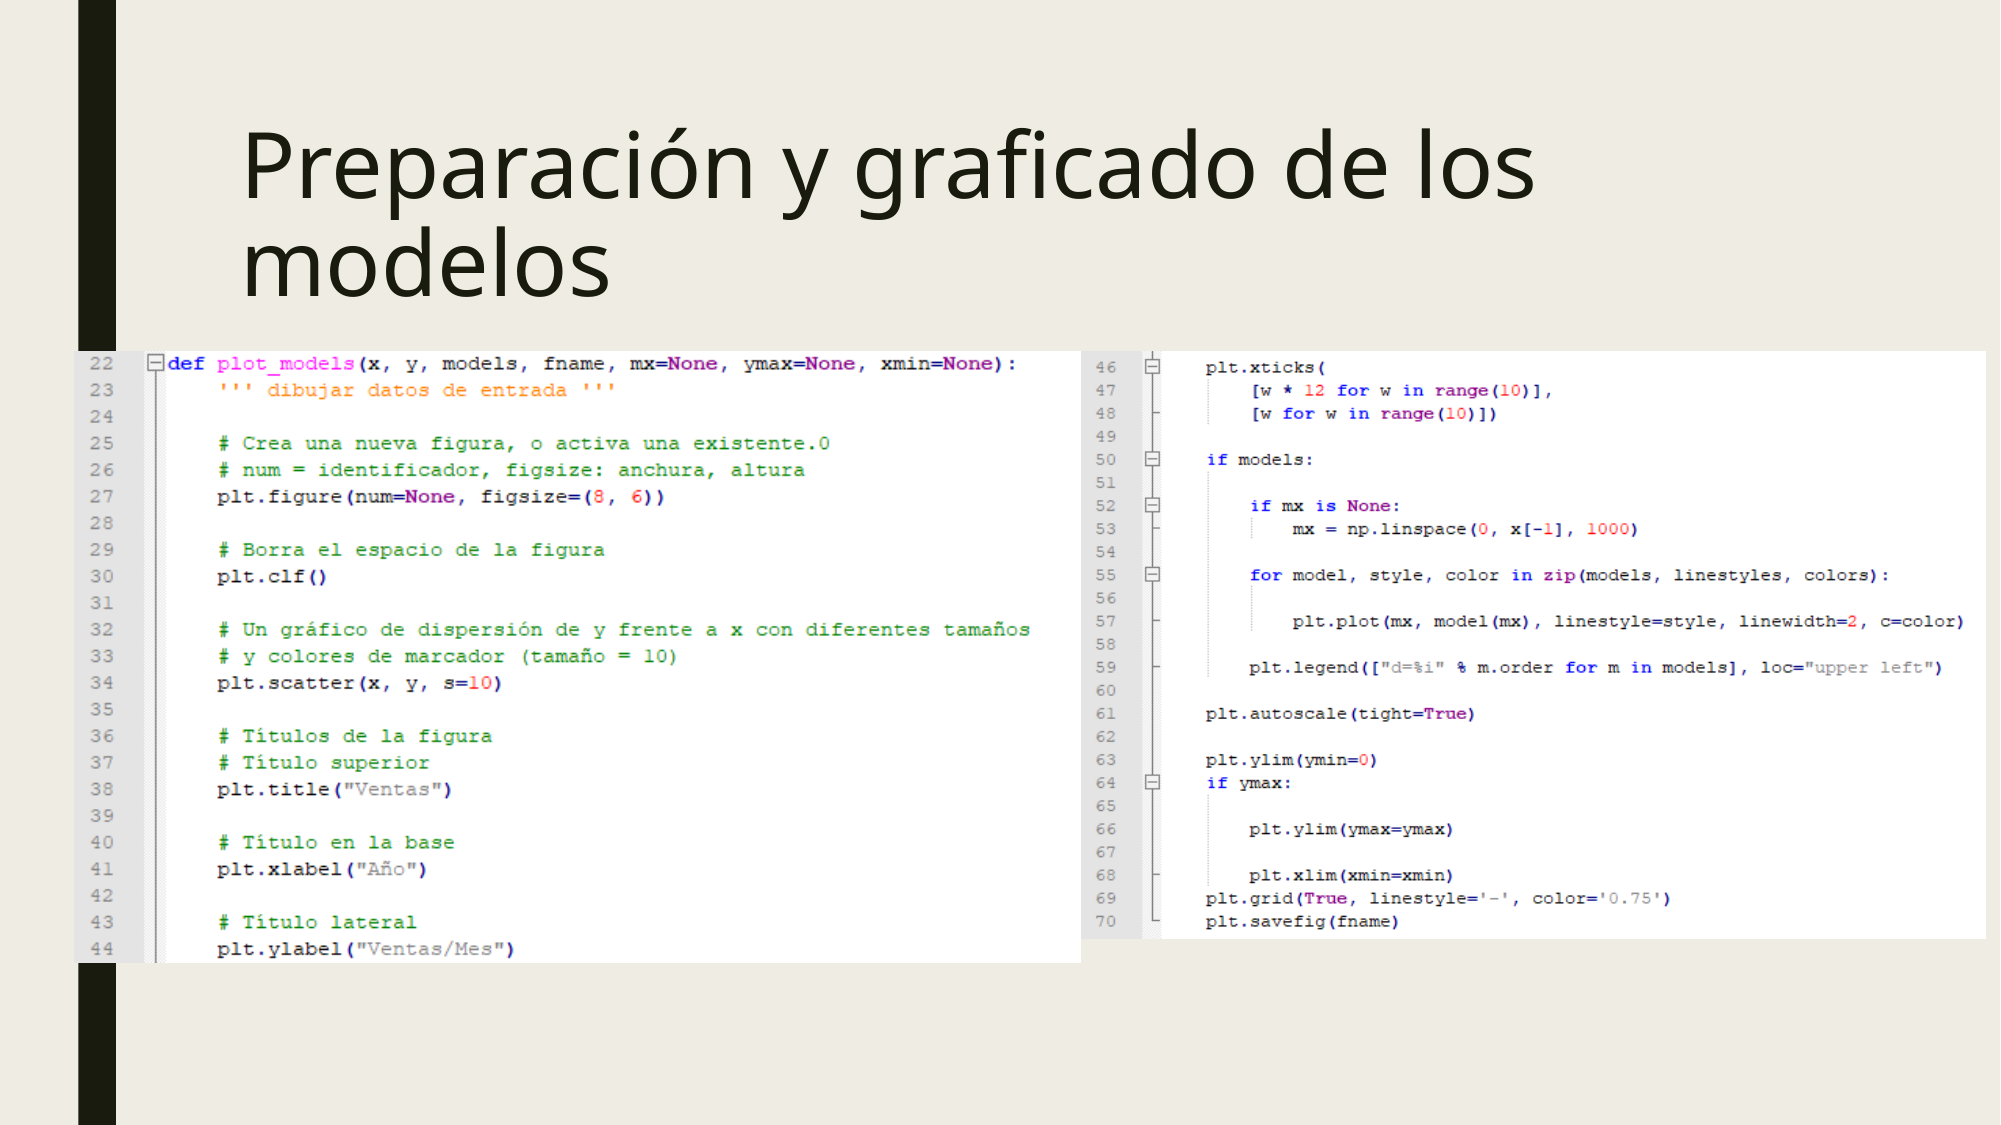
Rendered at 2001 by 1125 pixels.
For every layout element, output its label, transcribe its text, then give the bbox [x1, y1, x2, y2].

picture [74, 351, 1081, 963]
title Preparación y graficado de los modelos [225, 112, 1800, 351]
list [1081, 351, 1986, 939]
